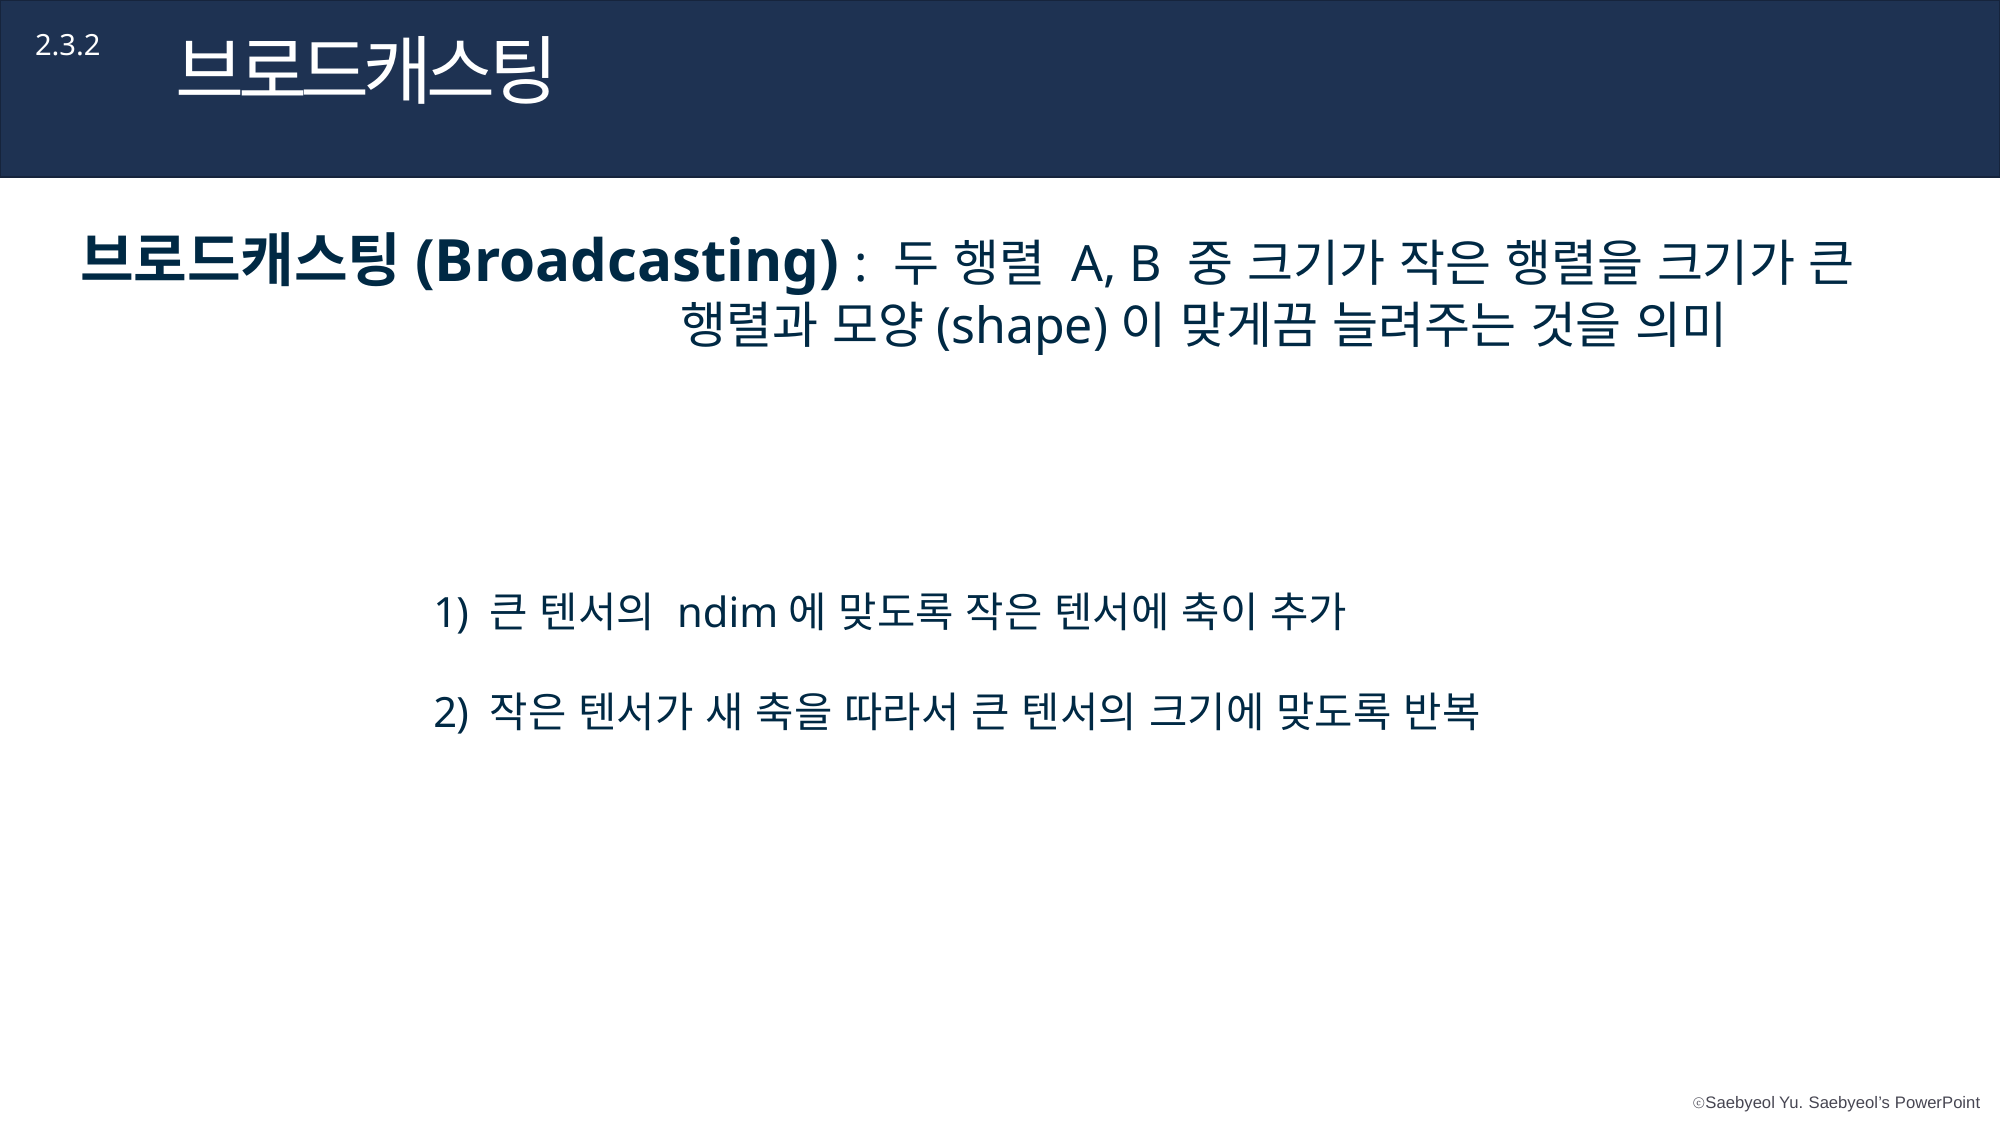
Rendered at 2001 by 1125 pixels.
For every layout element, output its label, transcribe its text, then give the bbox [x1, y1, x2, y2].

text_box [0, 0, 2000, 178]
text_box 큰 텐서의 ndim에 맞도록 작은 텐서에 축이 추가 작은 텐서가 새 축을 따라서 큰 텐서의 크기에 맞도록 반복 [418, 578, 1597, 744]
text_box 브로드캐스팅(Broadcasting) : 두 행렬 A, B 중 크기가 작은 행렬을 크기가 큰 행렬과 모양(shape)이 맞게끔 늘려주는 것을 의미 [65, 215, 1950, 361]
text_box 브로드캐스팅 [160, 16, 574, 122]
text_box 2.3.2 [20, 19, 116, 69]
